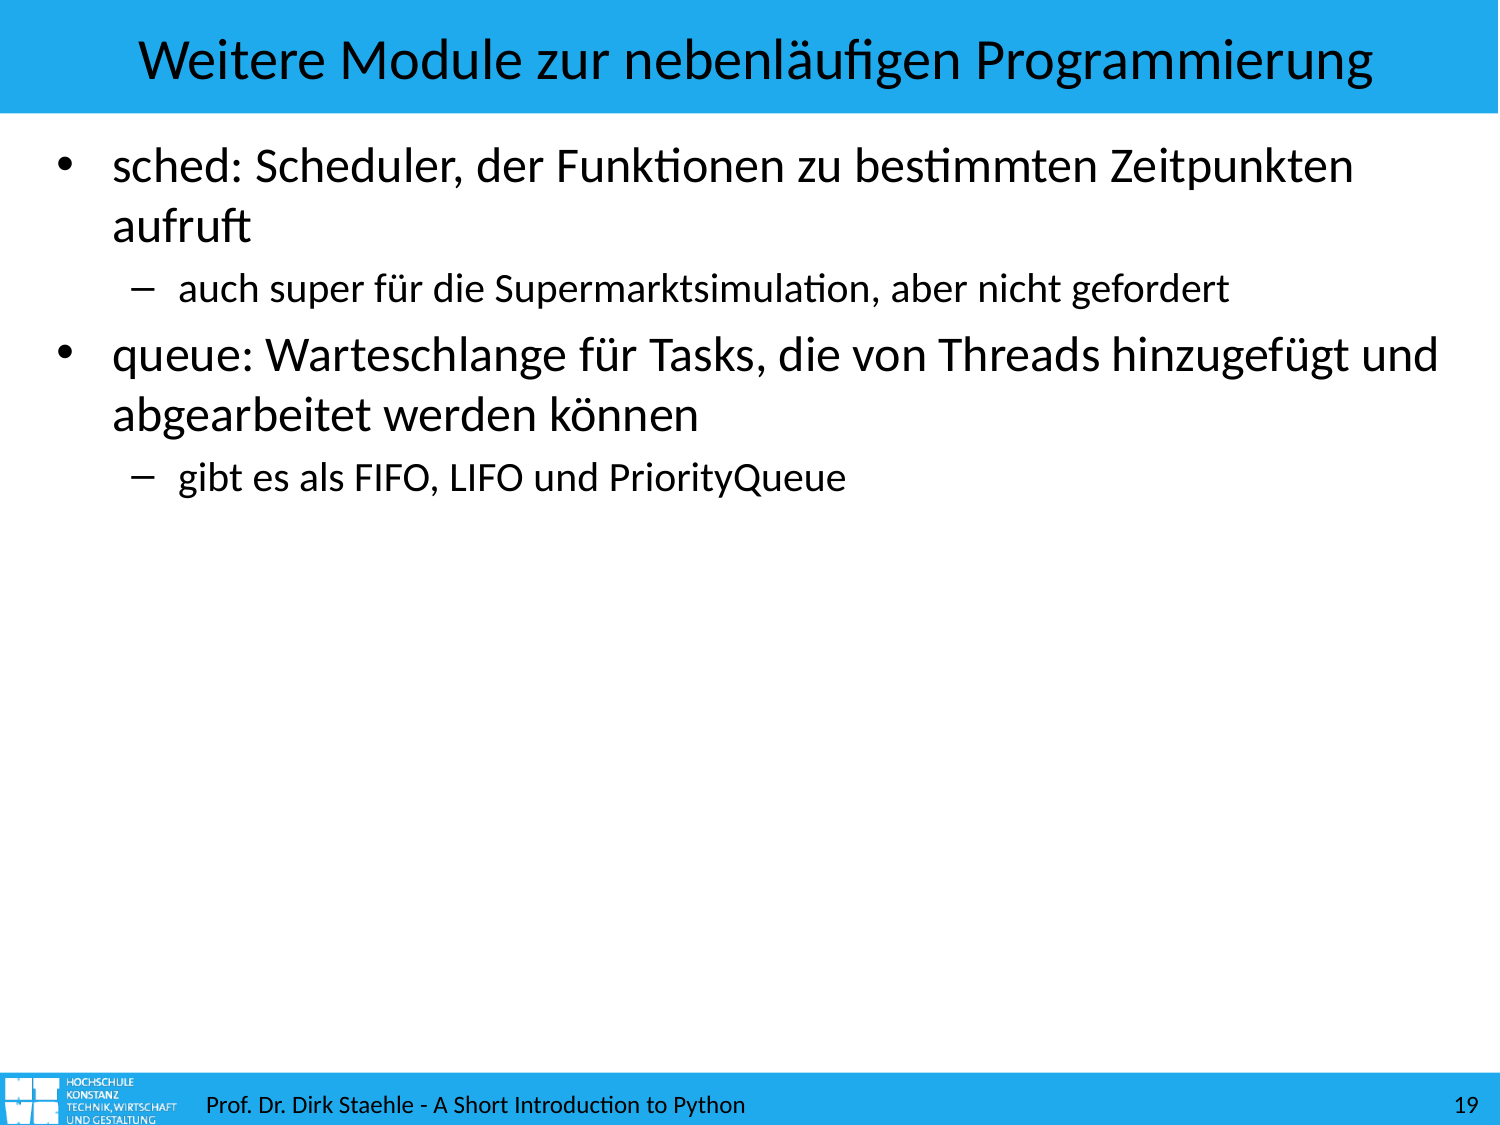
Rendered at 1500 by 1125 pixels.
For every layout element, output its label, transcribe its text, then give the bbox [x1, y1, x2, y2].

list sched: Scheduler, der Funktionen zu bestimmten Zeitpunkten aufruft auch super für die Supermarktsimulation, aber nicht gefordert queue: Warteschlange für Tasks, die von Threads hinzugefügt und abgearbeitet werden können gibt es als FIFO, LIFO und PriorityQueue [41, 125, 1471, 1059]
footer Prof. Dr. Dirk Staehle - A Short Introduction to Python [191, 1081, 1423, 1125]
picture [4, 1077, 183, 1125]
slide_number 19 [1423, 1081, 1495, 1125]
title Weitere Module zur nebenläufigen Programmierung [41, 9, 1471, 102]
